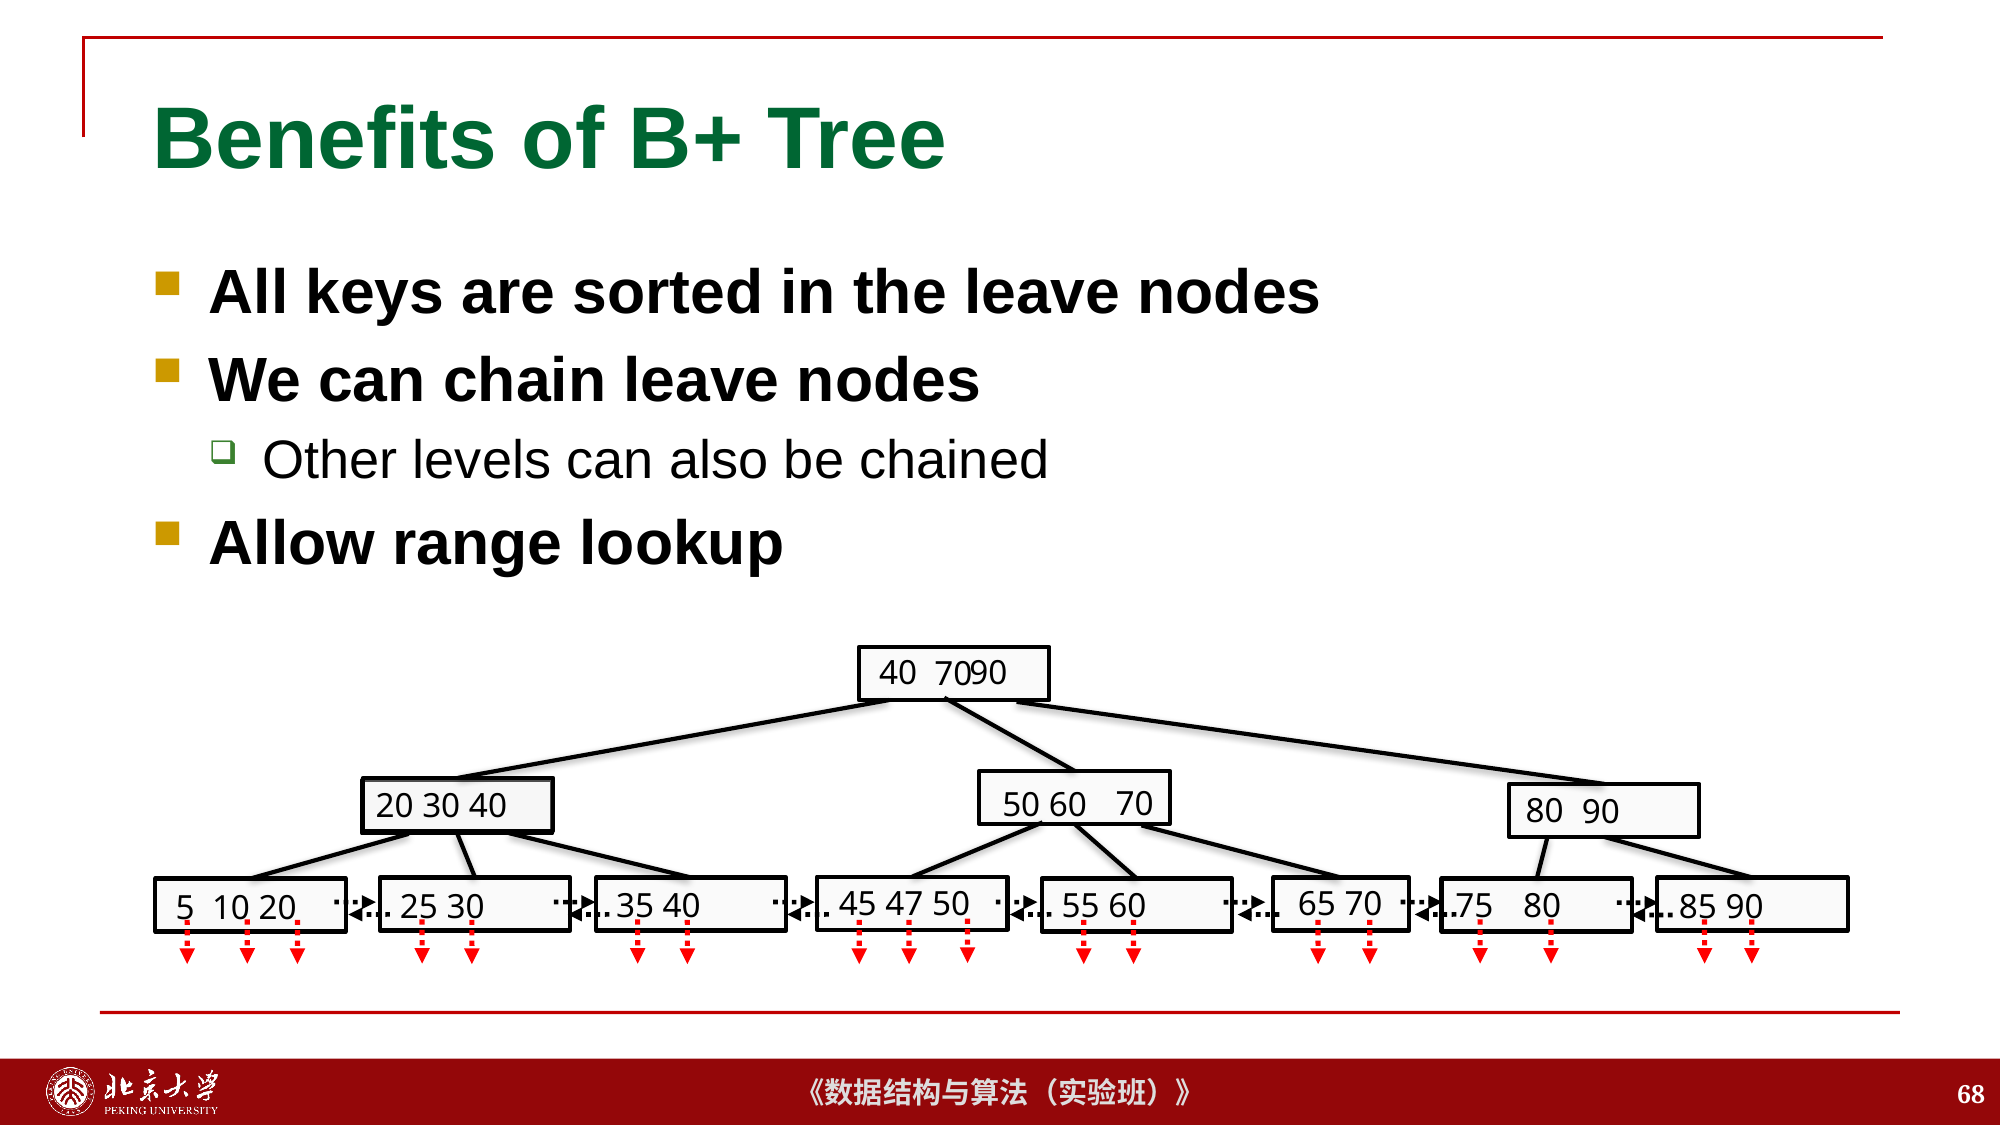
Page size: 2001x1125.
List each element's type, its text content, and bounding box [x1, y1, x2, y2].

list All keys are sorted in the leave nodes We can chain leave nodes Other levels can also be chained Allow range lookup [137, 243, 1863, 1017]
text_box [155, 644, 1850, 965]
picture [46, 1067, 218, 1116]
title Benefits of B+ Tree [137, 59, 1863, 209]
slide_number 68 [1550, 1065, 2000, 1125]
